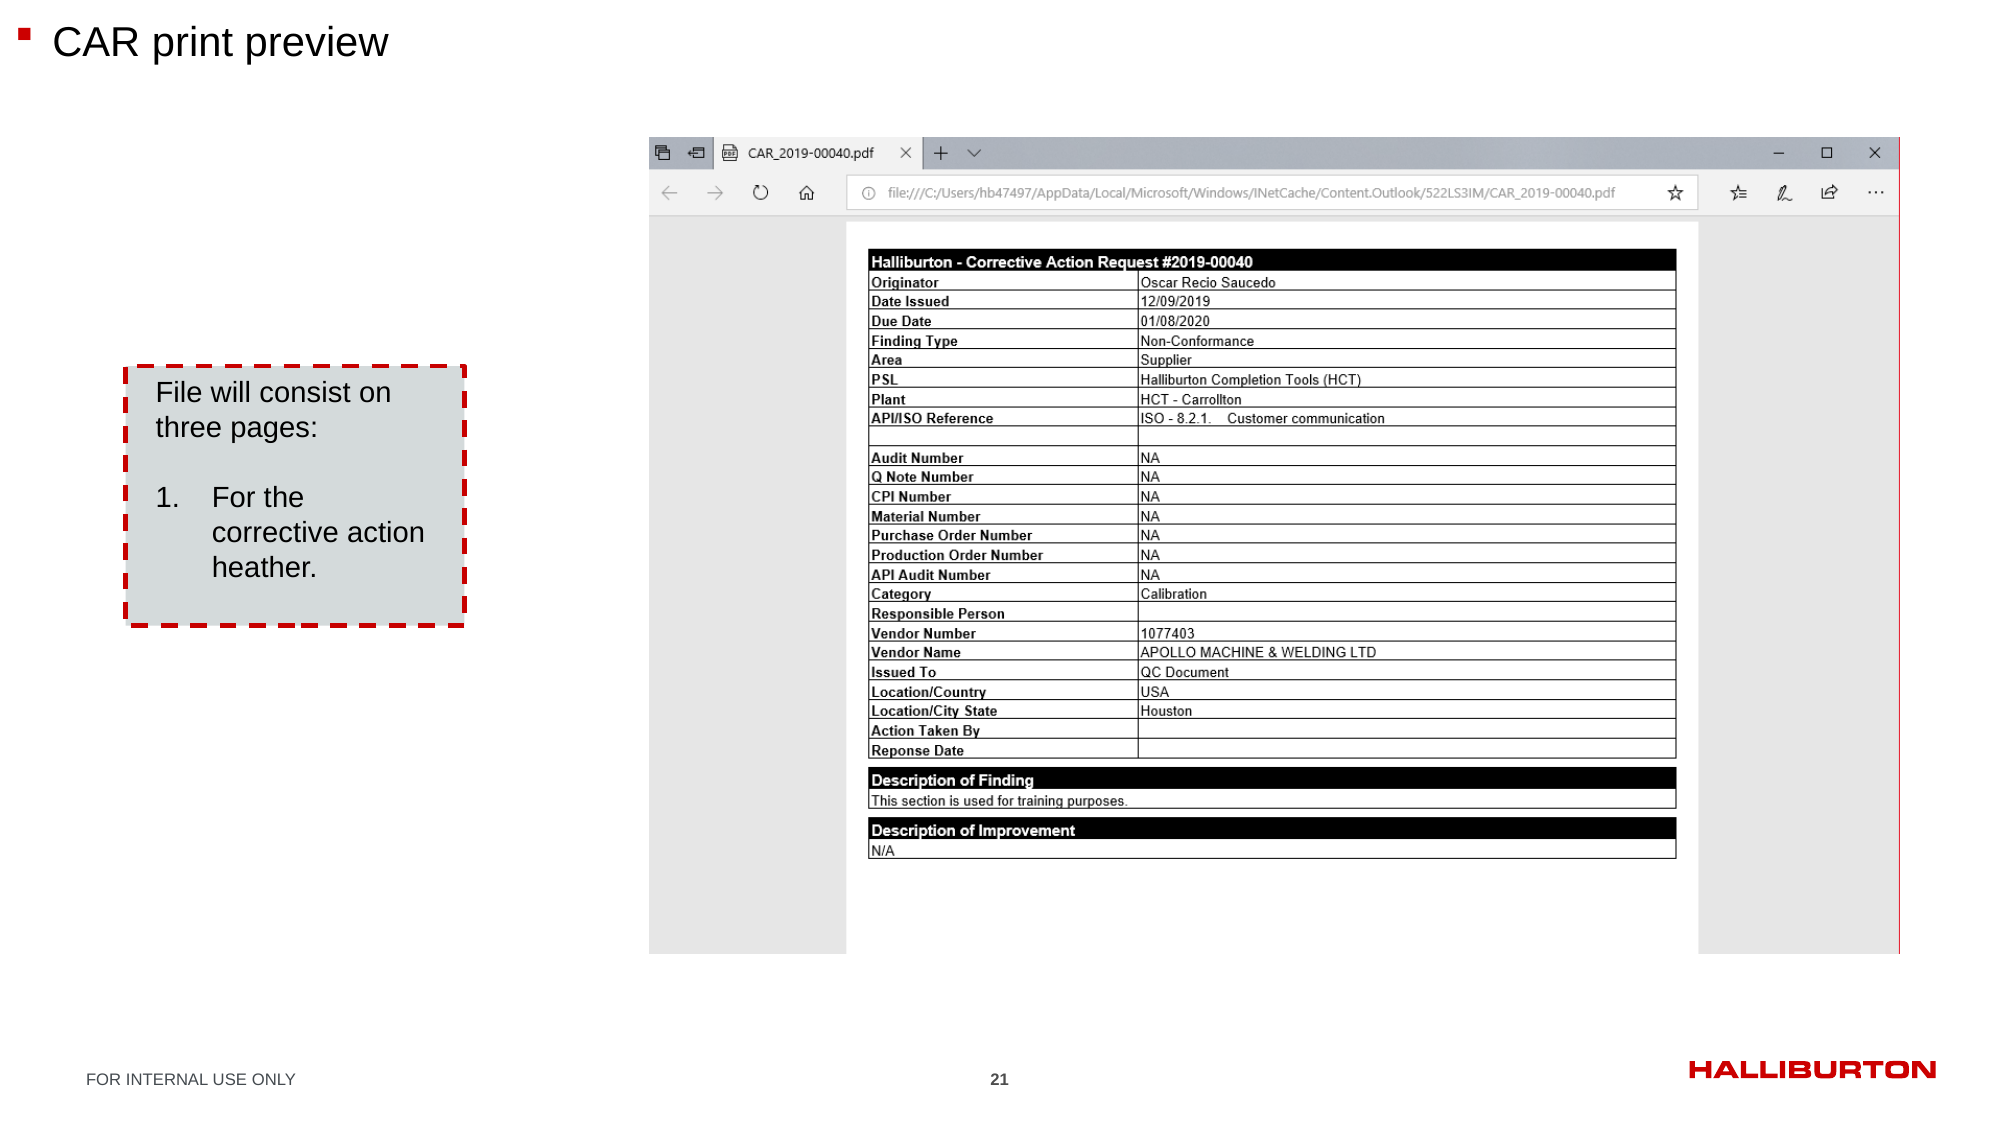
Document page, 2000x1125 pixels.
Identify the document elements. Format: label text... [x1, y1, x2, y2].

text_box CAR print preview [0, 7, 581, 158]
picture [649, 137, 1900, 954]
text_box File will consist on three pages: For the corrective action heather. [125, 366, 465, 626]
